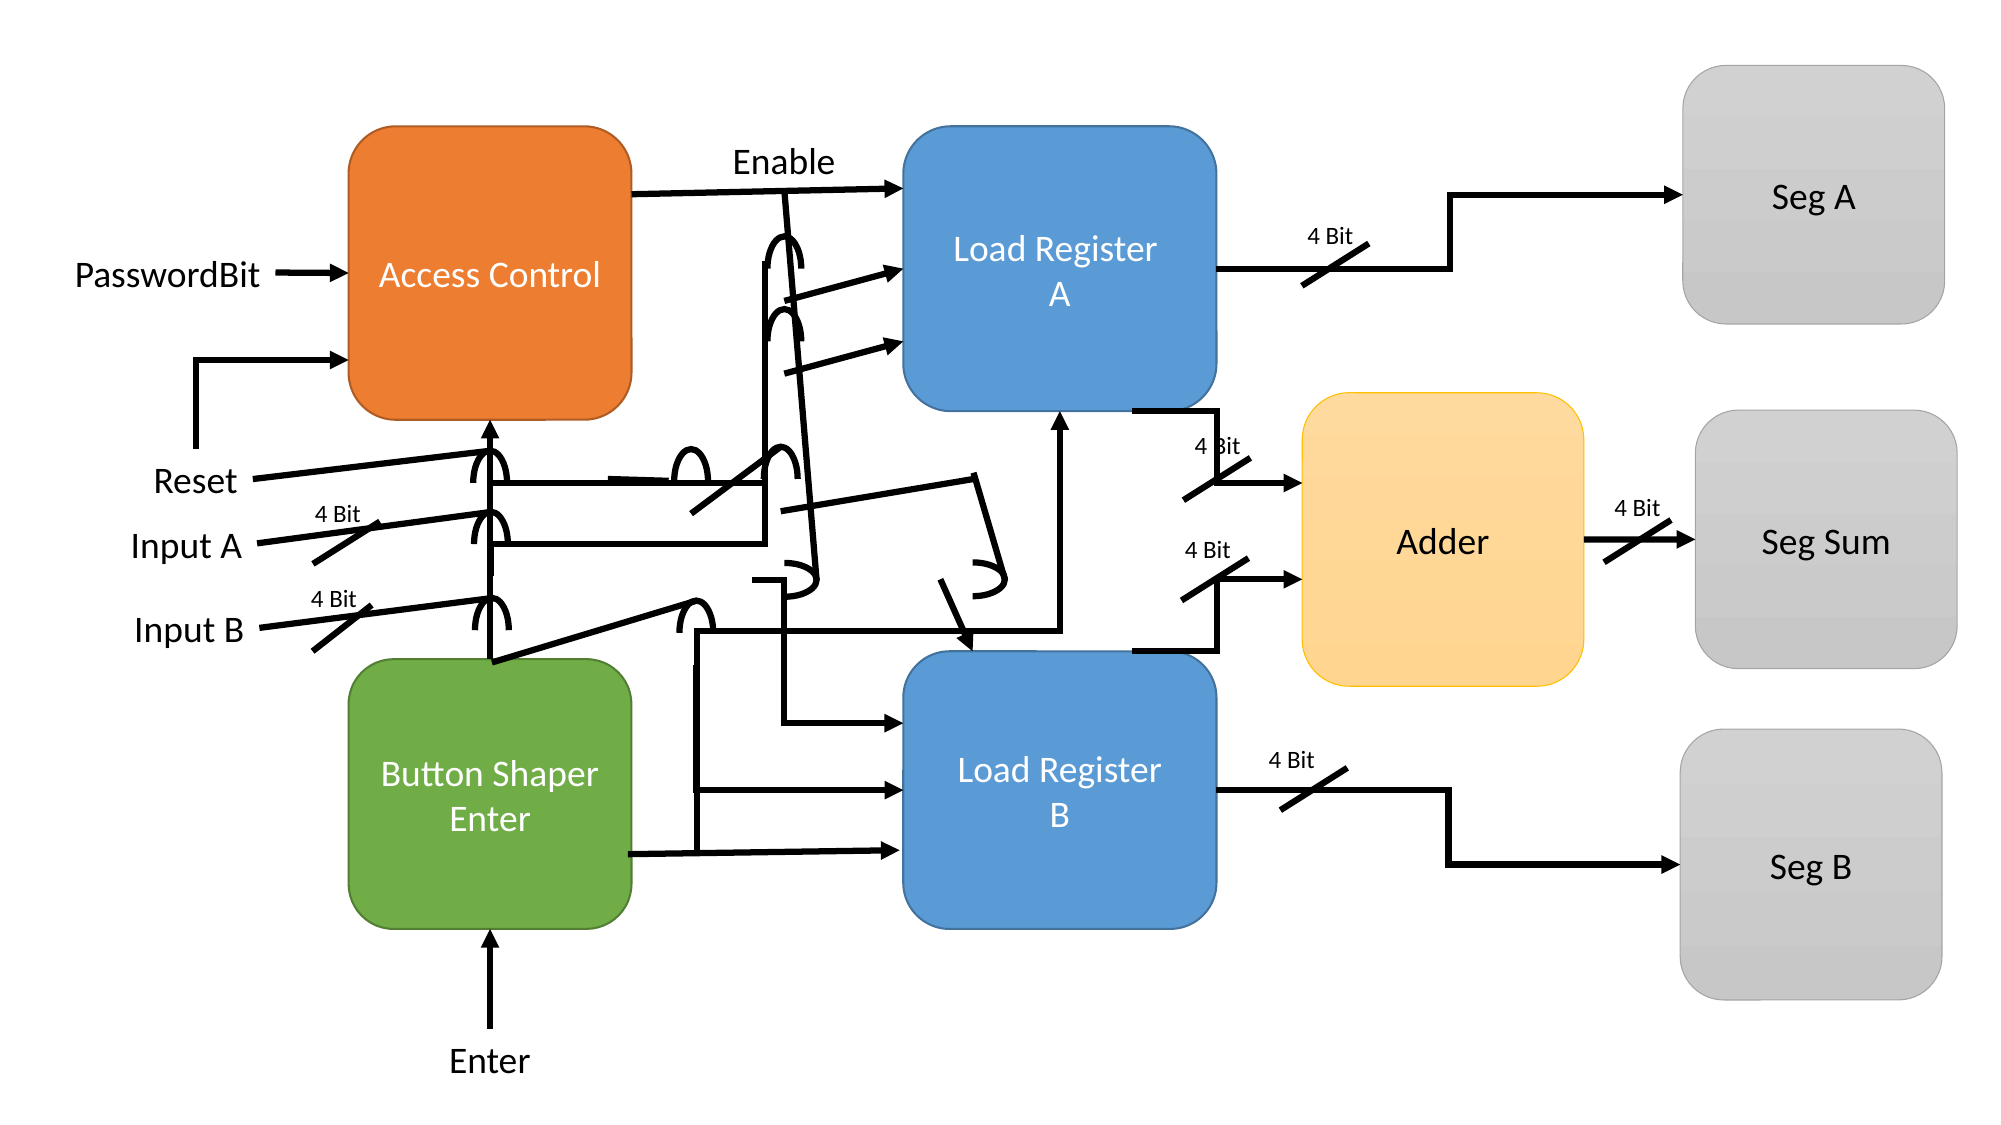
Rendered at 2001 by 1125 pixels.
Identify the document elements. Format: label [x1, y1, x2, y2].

text_box [59, 65, 1958, 1090]
